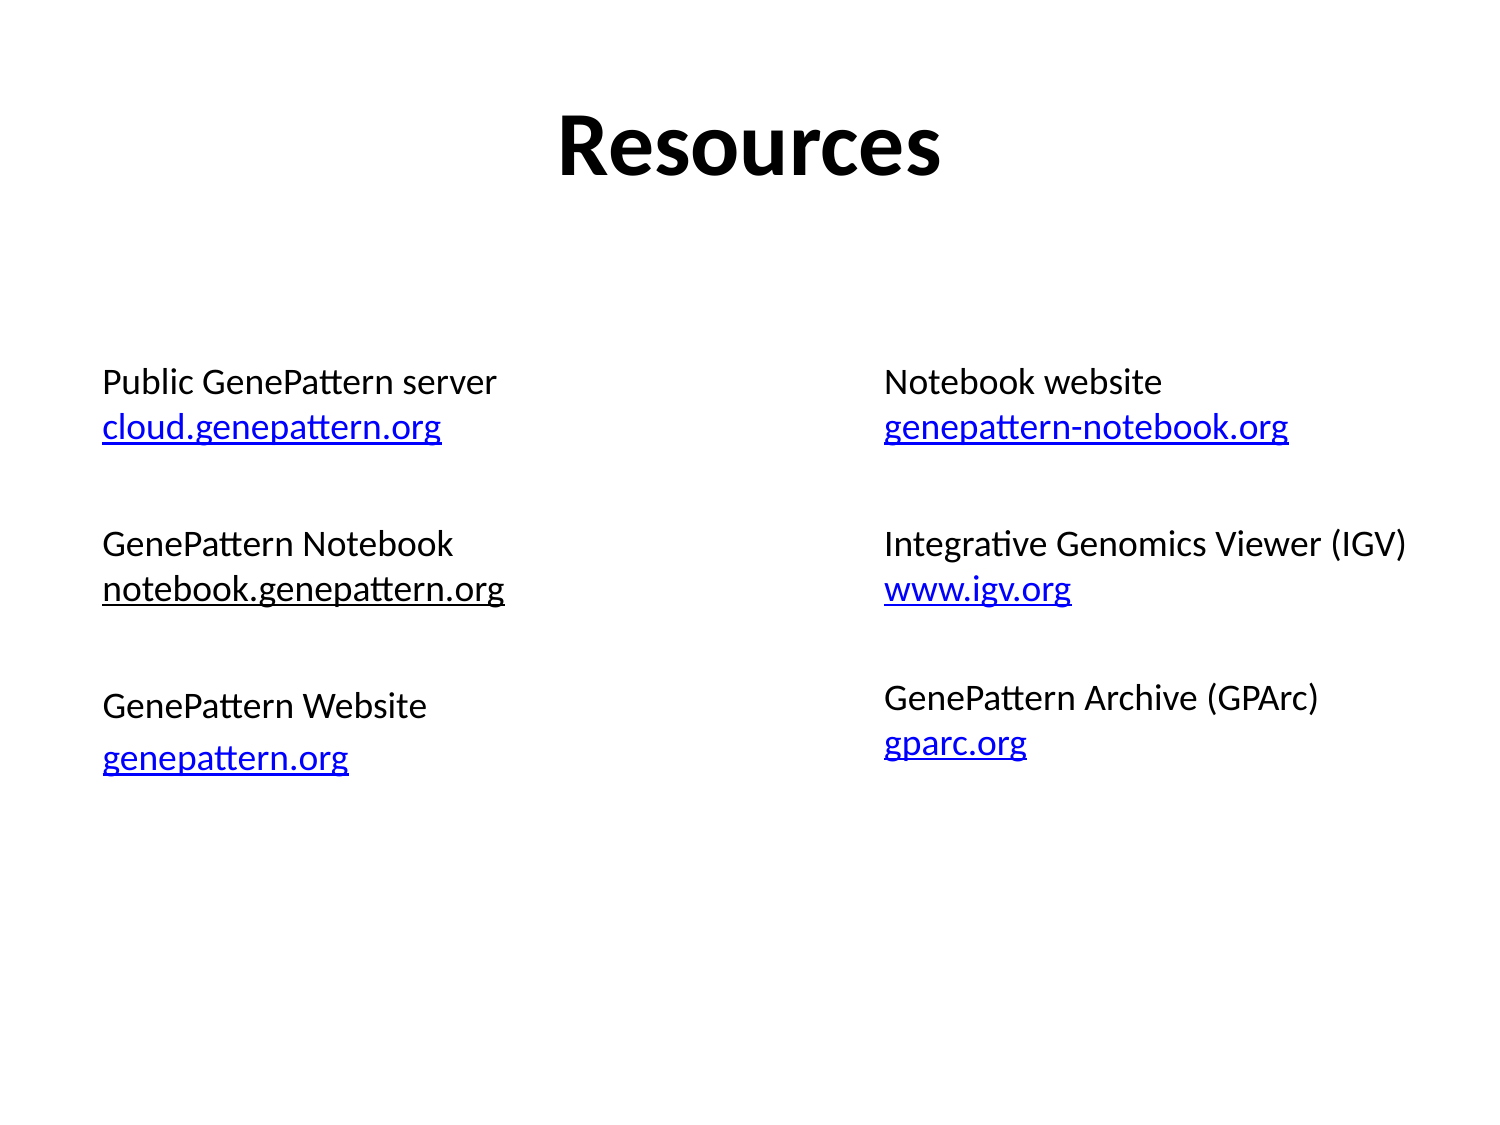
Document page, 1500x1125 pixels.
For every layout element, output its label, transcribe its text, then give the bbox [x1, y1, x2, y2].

list GenePattern Website genepattern.org [87, 673, 475, 810]
text_box GenePattern Archive (GPArc) gparc.org [869, 665, 1370, 771]
text_box Public GenePattern server cloud.genepattern.org [87, 349, 750, 455]
text_box Integrative Genomics Viewer (IGV) www.igv.org [869, 511, 1432, 662]
text_box GenePattern Notebook notebook.genepattern.org [87, 511, 900, 617]
text_box Notebook website genepattern-notebook.org [869, 349, 1336, 455]
title Resources [0, 45, 1500, 233]
